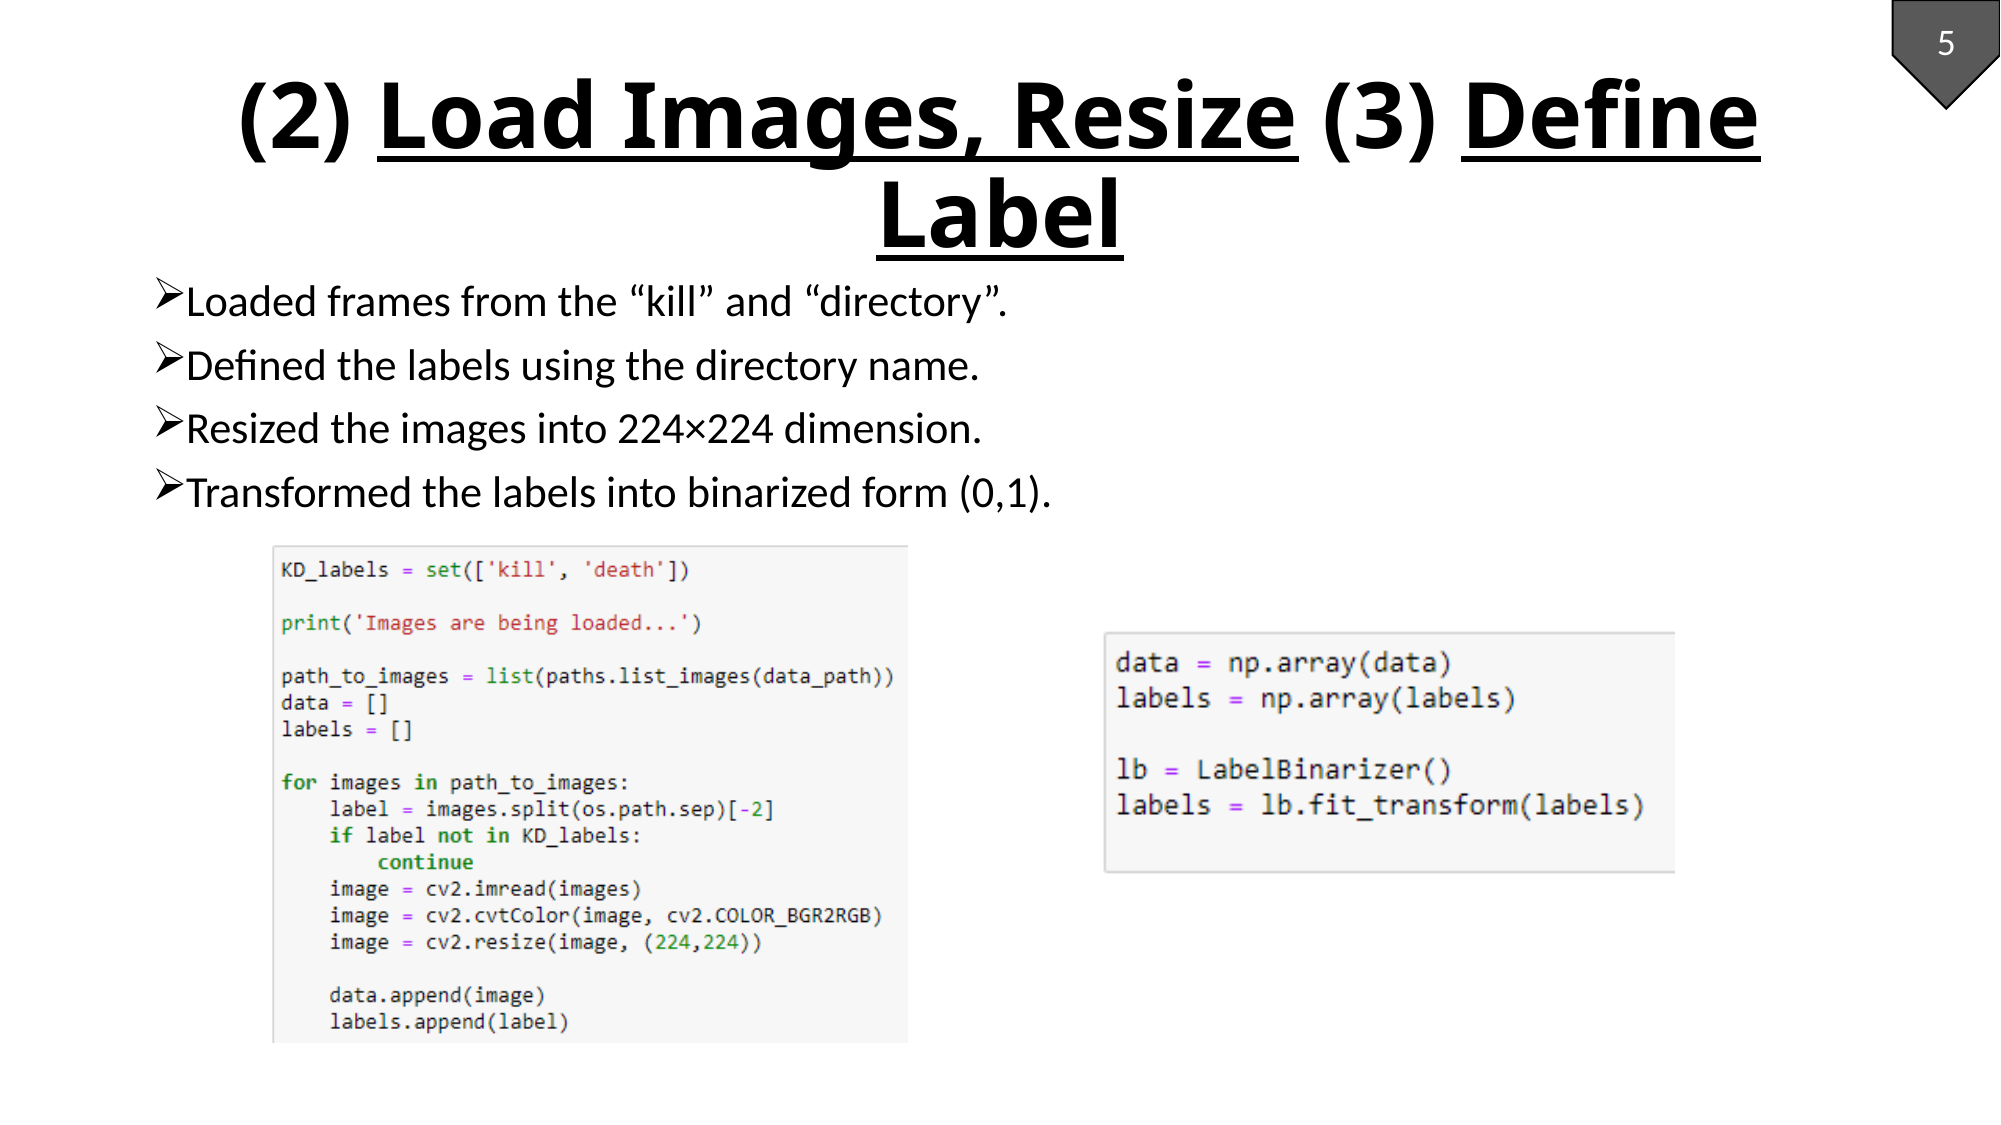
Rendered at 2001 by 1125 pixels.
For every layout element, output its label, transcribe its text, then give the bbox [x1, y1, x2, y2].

text_box 5 [1891, 0, 2000, 111]
picture [1096, 622, 1676, 880]
picture [268, 540, 908, 1043]
list Loaded frames from the “kill” and “directory”. Defined the labels using the directory name. Resized the images into 224×224 dimension. Transformed the labels into binarized form (0,1). [137, 270, 1863, 527]
title (2) Load Images, Resize (3) Define Label [137, 59, 1863, 270]
